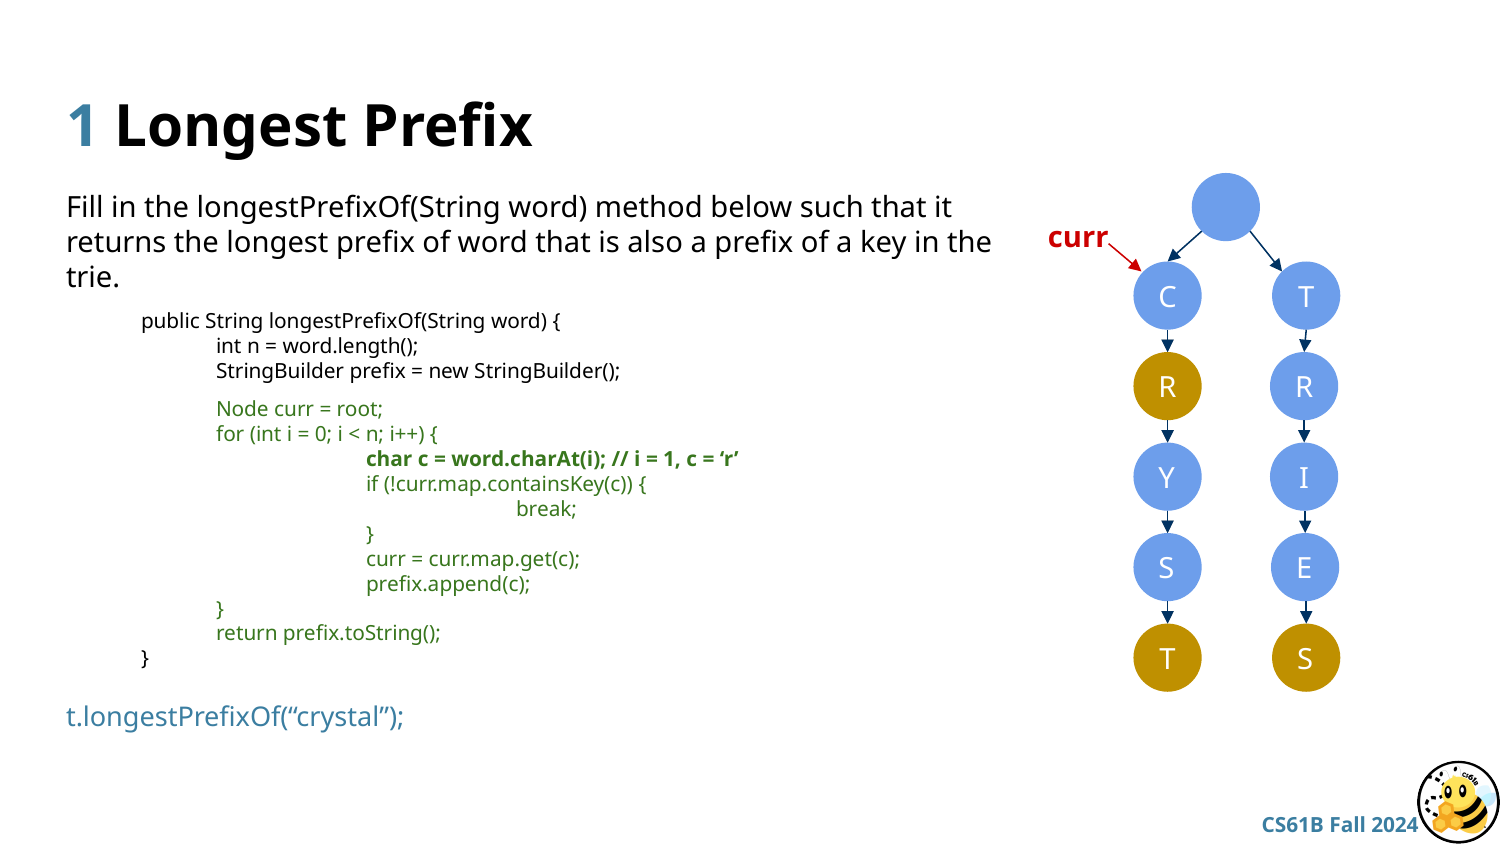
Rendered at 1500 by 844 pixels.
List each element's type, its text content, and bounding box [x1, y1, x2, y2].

text_box S [1272, 623, 1341, 692]
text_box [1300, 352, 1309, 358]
text_box Y [1133, 443, 1202, 511]
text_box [1167, 230, 1202, 262]
text_box curr [1032, 203, 1137, 269]
text_box R [1269, 352, 1339, 421]
text_box [1191, 172, 1261, 242]
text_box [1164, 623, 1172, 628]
text_box R [1133, 352, 1202, 421]
text_box C [1133, 262, 1202, 330]
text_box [1164, 442, 1172, 447]
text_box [1249, 230, 1283, 272]
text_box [1303, 329, 1307, 353]
text_box t.longestPrefixOf(“crystal”); [51, 684, 779, 747]
text_box E [1270, 533, 1340, 602]
text_box Fill in the longestPrefixOf(String word) method below such that it returns the longest prefix of word that is also a prefix of a key in the trie. public String longestPrefixOf(String word) { int n = word.length(); StringBuilder prefix = new StringBuilder(); Node curr = root; for (int i = 0; i < n; i++) { char c = word.charAt(i); // i = 1, c = ‘r’ if (!curr.map.containsKey(c)) { break; } curr = curr.map.get(c); prefix.append(c); } return prefix.toString(); } [51, 172, 1038, 685]
text_box T [1133, 624, 1202, 692]
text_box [1108, 243, 1142, 272]
title 1 Longest Prefix [51, 72, 1449, 167]
text_box T [1272, 261, 1341, 330]
picture [1417, 760, 1500, 844]
text_box I [1269, 442, 1339, 511]
text_box S [1133, 533, 1202, 602]
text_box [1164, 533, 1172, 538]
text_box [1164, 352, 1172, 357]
